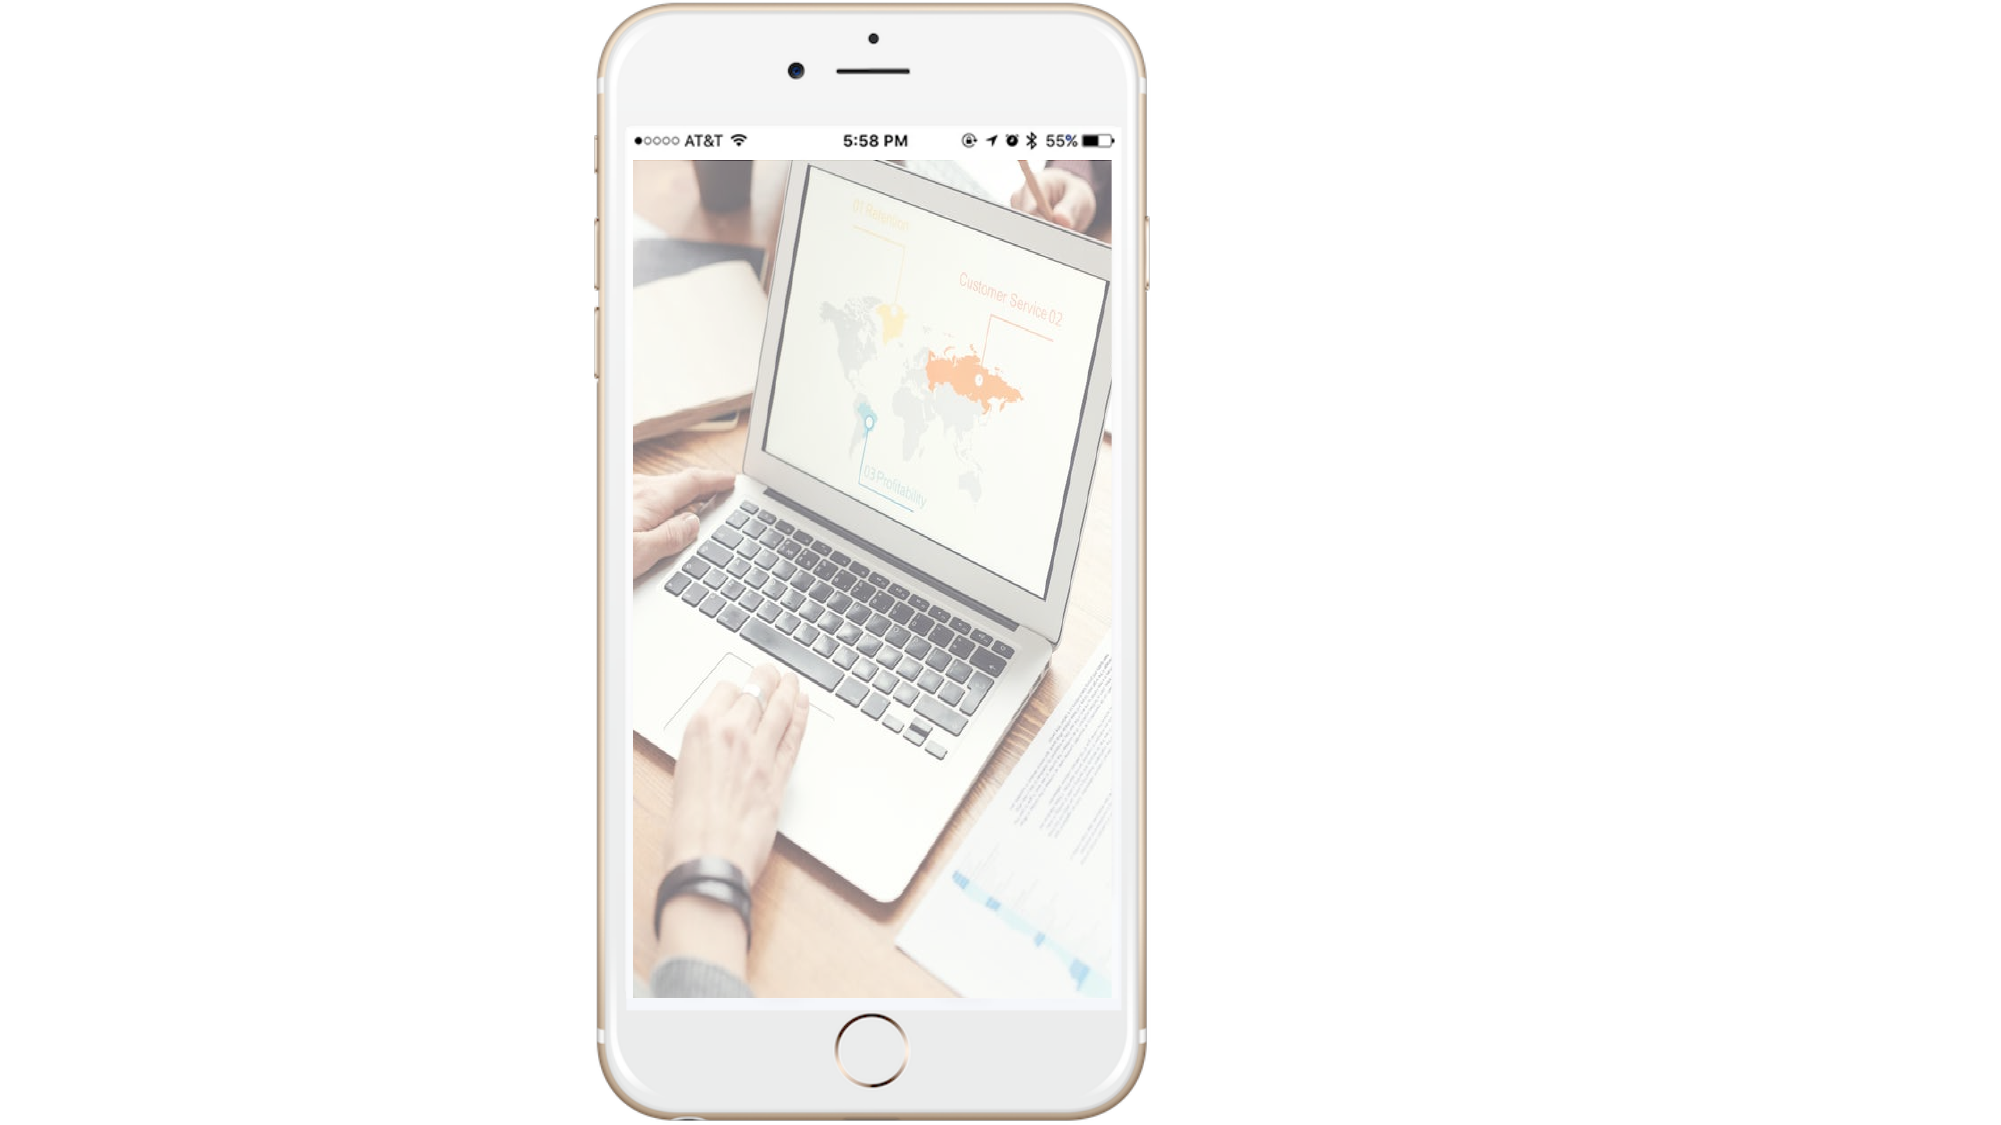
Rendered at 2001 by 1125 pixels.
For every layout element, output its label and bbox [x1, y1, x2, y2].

text_box [593, 0, 1151, 1125]
